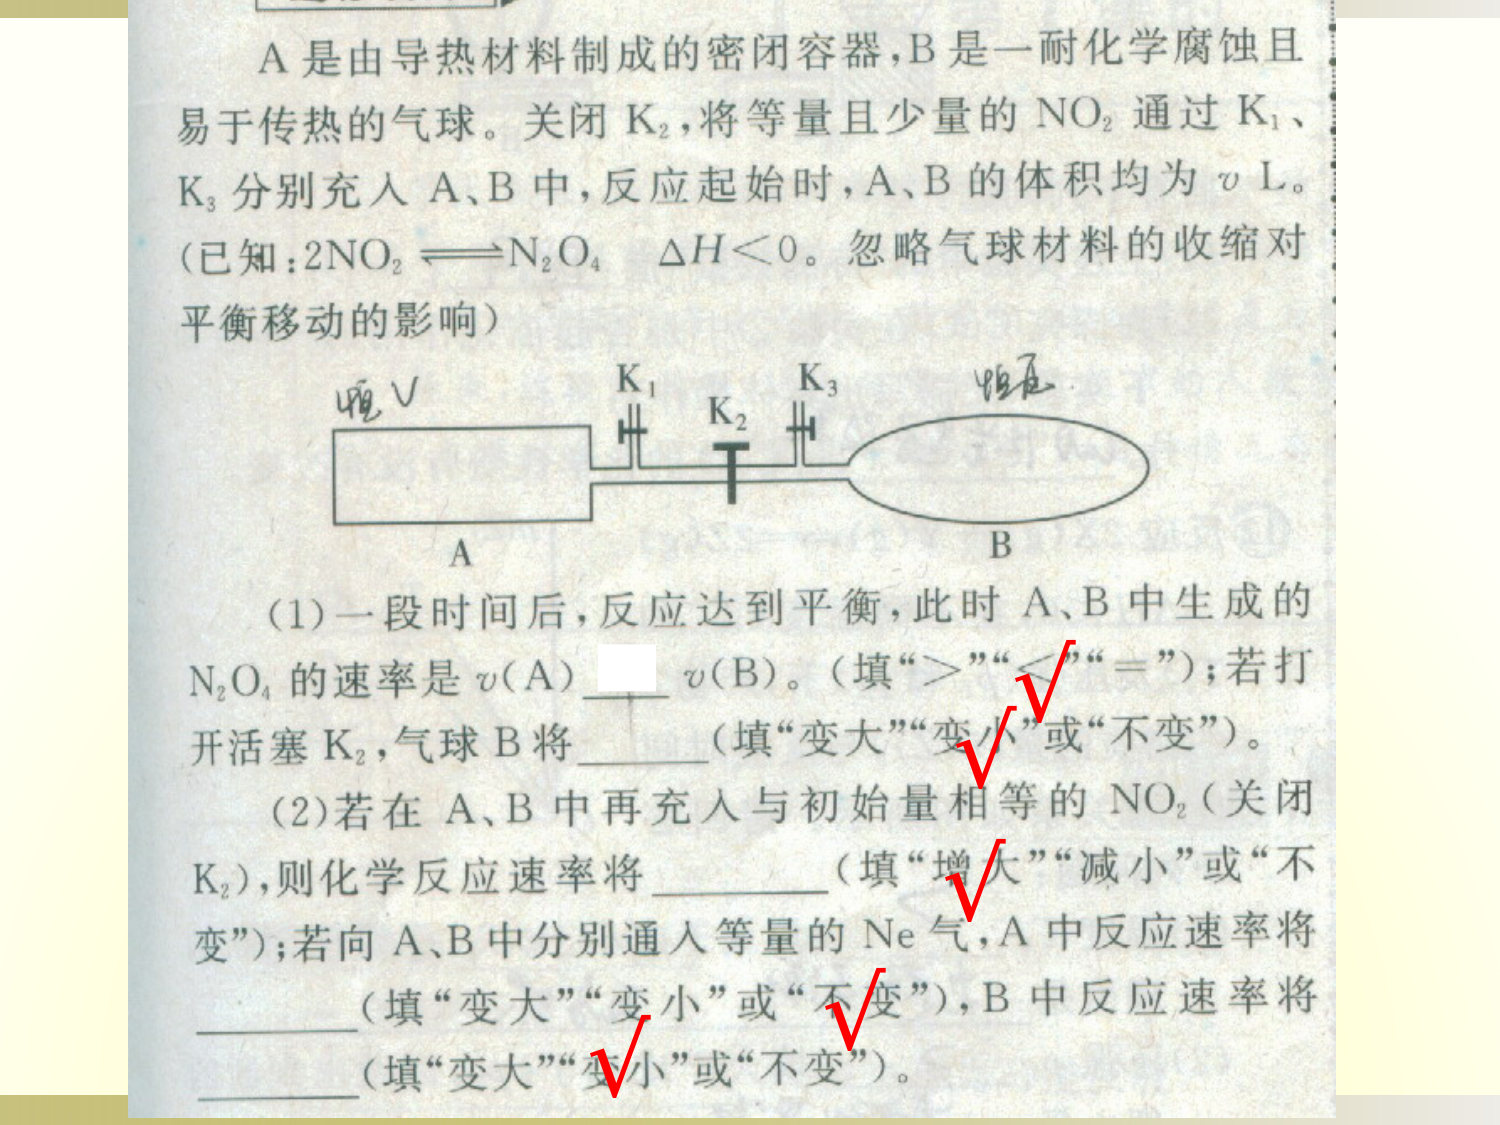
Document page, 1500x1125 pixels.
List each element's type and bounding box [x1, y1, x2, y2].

picture [128, 0, 1337, 1119]
